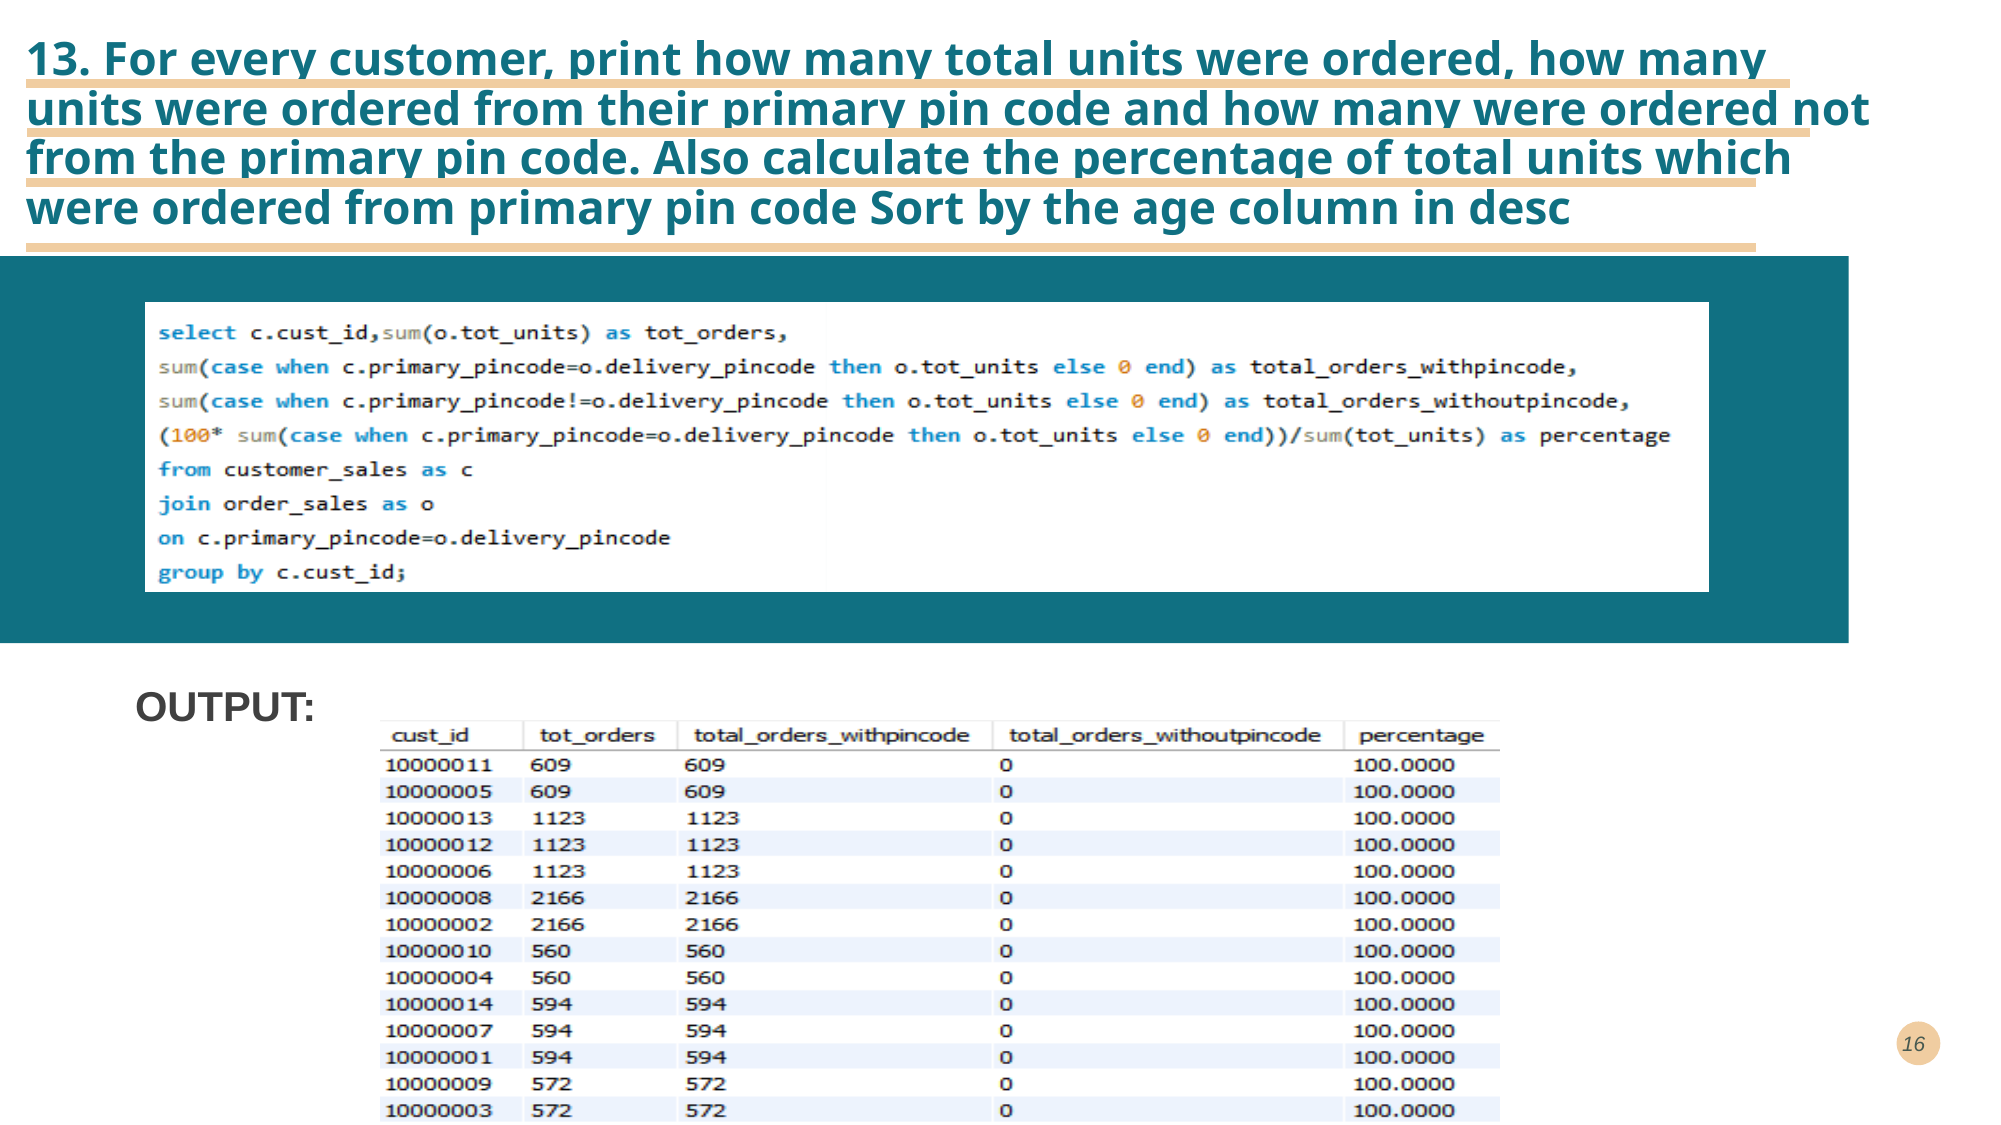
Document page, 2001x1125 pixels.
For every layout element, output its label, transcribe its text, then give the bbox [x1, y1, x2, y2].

chart [119, 254, 1867, 626]
list OUTPUT: [120, 677, 1832, 1013]
slide_number 16 [1881, 1012, 1940, 1073]
title 13. For every customer, print how many total units were ordered, how many units were ordered from their primary pin code and how many were ordered not from the primary pin code. Also calculate the percentage of total units which were ordered from primary pin code Sort by the age column in desc [10, 26, 1911, 244]
picture [380, 720, 1500, 1125]
